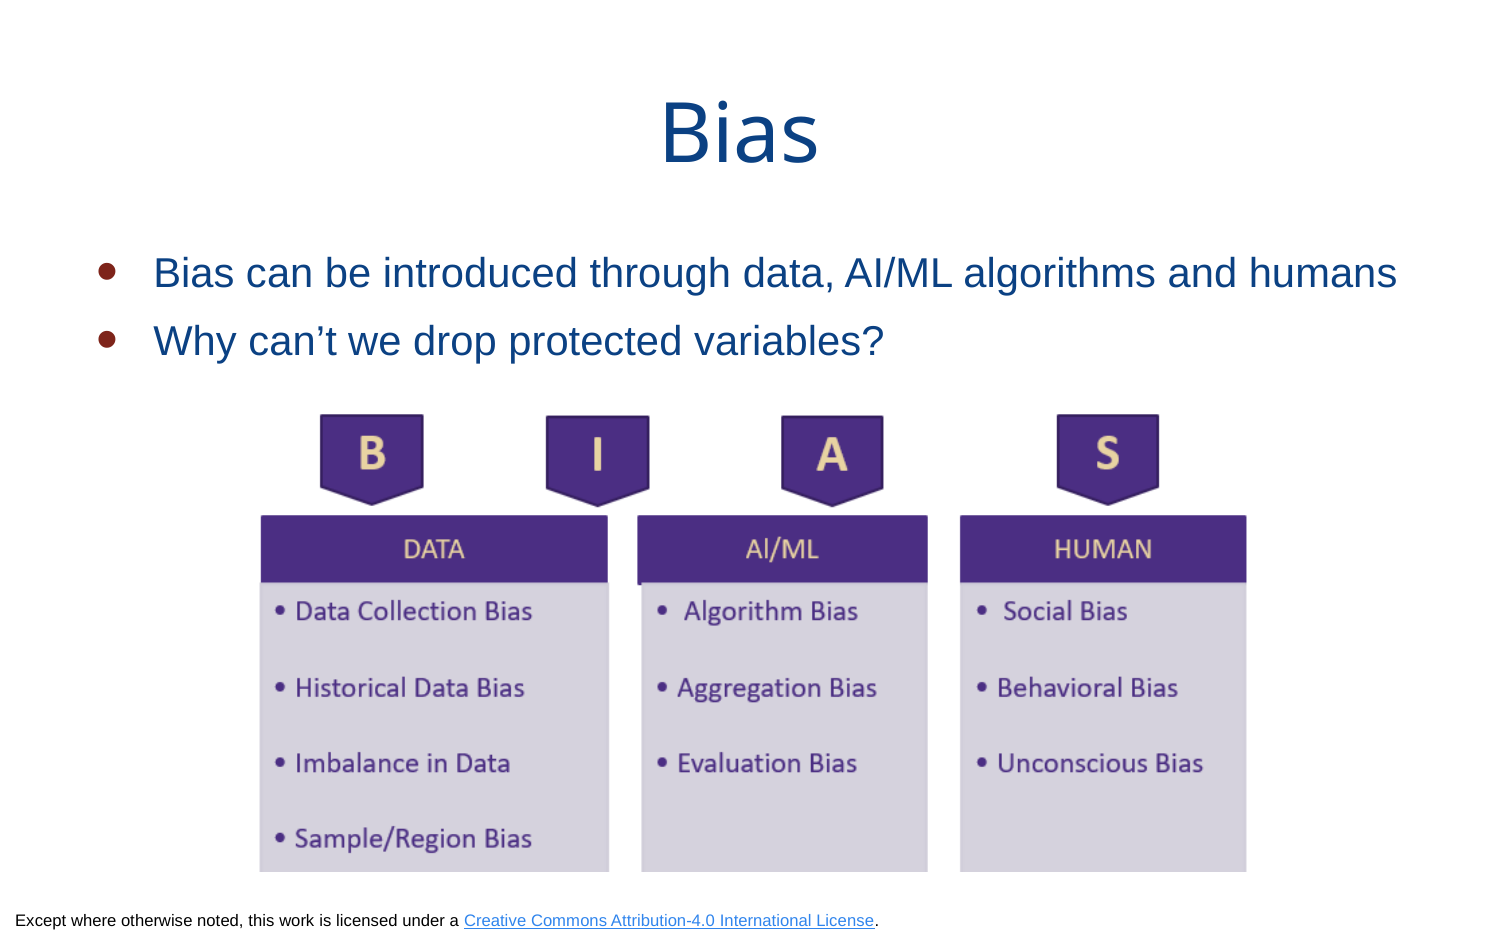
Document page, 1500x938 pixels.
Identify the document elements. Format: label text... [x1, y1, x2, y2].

picture [253, 405, 1252, 872]
text_box Bias [47, 40, 1454, 195]
list Bias can be introduced through data, AI/ML algorithms and humans Why can’t we drop protected variables? [47, 240, 1416, 394]
